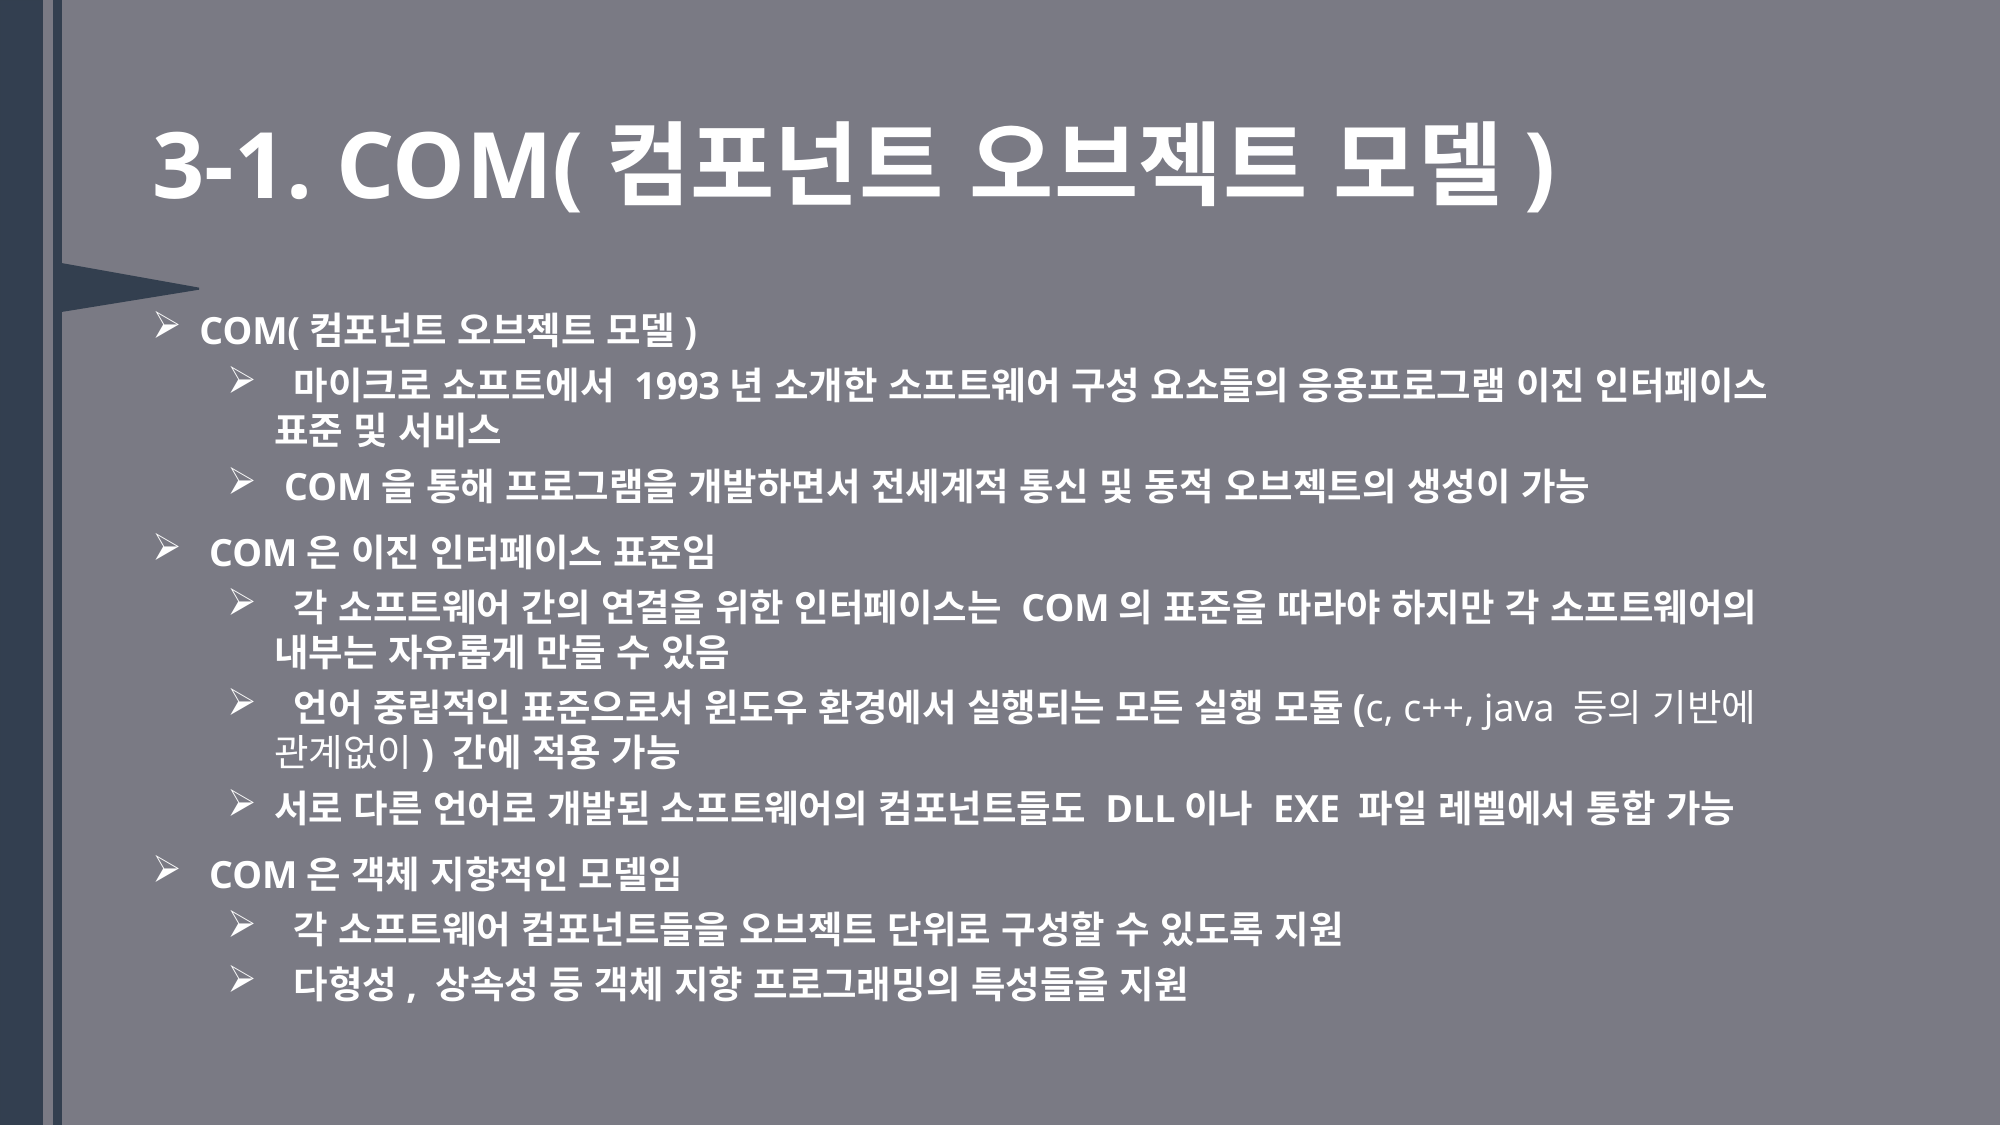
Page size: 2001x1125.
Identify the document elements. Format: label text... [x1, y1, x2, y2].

list COM(컴포넌트 오브젝트 모델) 마이크로 소프트에서 1993년 소개한 소프트웨어 구성 요소들의 응용프로그램 이진 인터페이스 표준 및 서비스 COM을 통해 프로그램을 개발하면서 전세계적 통신 및 동적 오브젝트의 생성이 가능 COM은 이진 인터페이스 표준임 각 소프트웨어 간의 연결을 위한 인터페이스는 COM의 표준을 따라야 하지만 각 소프트웨어의 내부는 자유롭게 만들 수 있음 언어 중립적인 표준으로서 윈도우 환경에서 실행되는 모든 실행 모듈(c, c++, java 등의 기반에 관계없이) 간에 적용 가능 서로 다른 언어로 개발된 소프트웨어의 컴포넌트들도 DLL이나 EXE 파일 레벨에서 통합 가능 COM은 객체 지향적인 모델임 각 소프트웨어 컴포넌트들을 오브젝트 단위로 구성할 수 있도록 지원 다형성, 상속성 등 객체 지향 프로그래밍의 특성들을 지원 [137, 299, 1863, 1125]
title 3-1. COM(컴포넌트 오브젝트 모델) [137, 59, 1863, 278]
